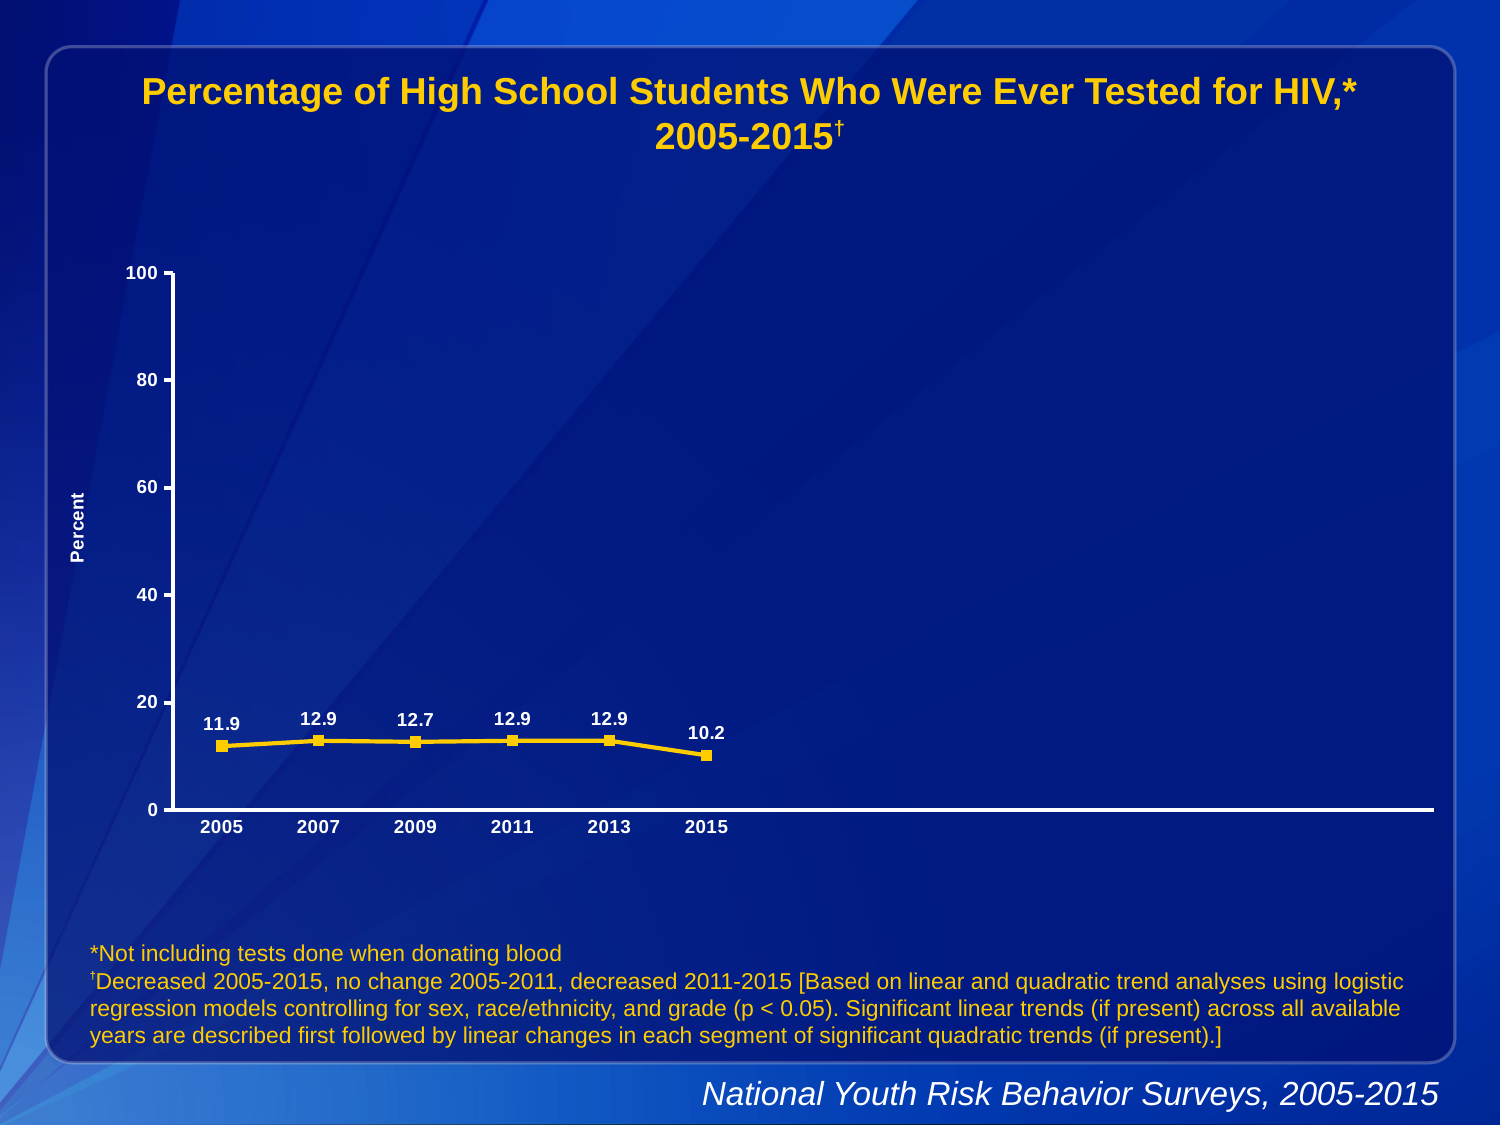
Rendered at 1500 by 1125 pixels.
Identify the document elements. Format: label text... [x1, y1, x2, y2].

picture [0, 0, 1500, 1125]
text_box National Youth Risk Behavior Surveys, 2005-2015 [679, 1065, 1455, 1120]
text_box *Not including tests done when donating blood †Decreased 2005-2015, no change 2005-2011, decreased 2011-2015 [Based on linear and quadratic trend analyses using logistic regression models controlling for sex, race/ethnicity, and grade (p < 0.05). Significant linear trends (if present) across all available years are described first followed by linear changes in each segment of significant quadratic trends (if present).] [74, 931, 1425, 1056]
text_box Percentage of High School Students Who Were Ever Tested for HIV,* 2005-2015† [74, 59, 1425, 165]
chart [37, 249, 1463, 851]
